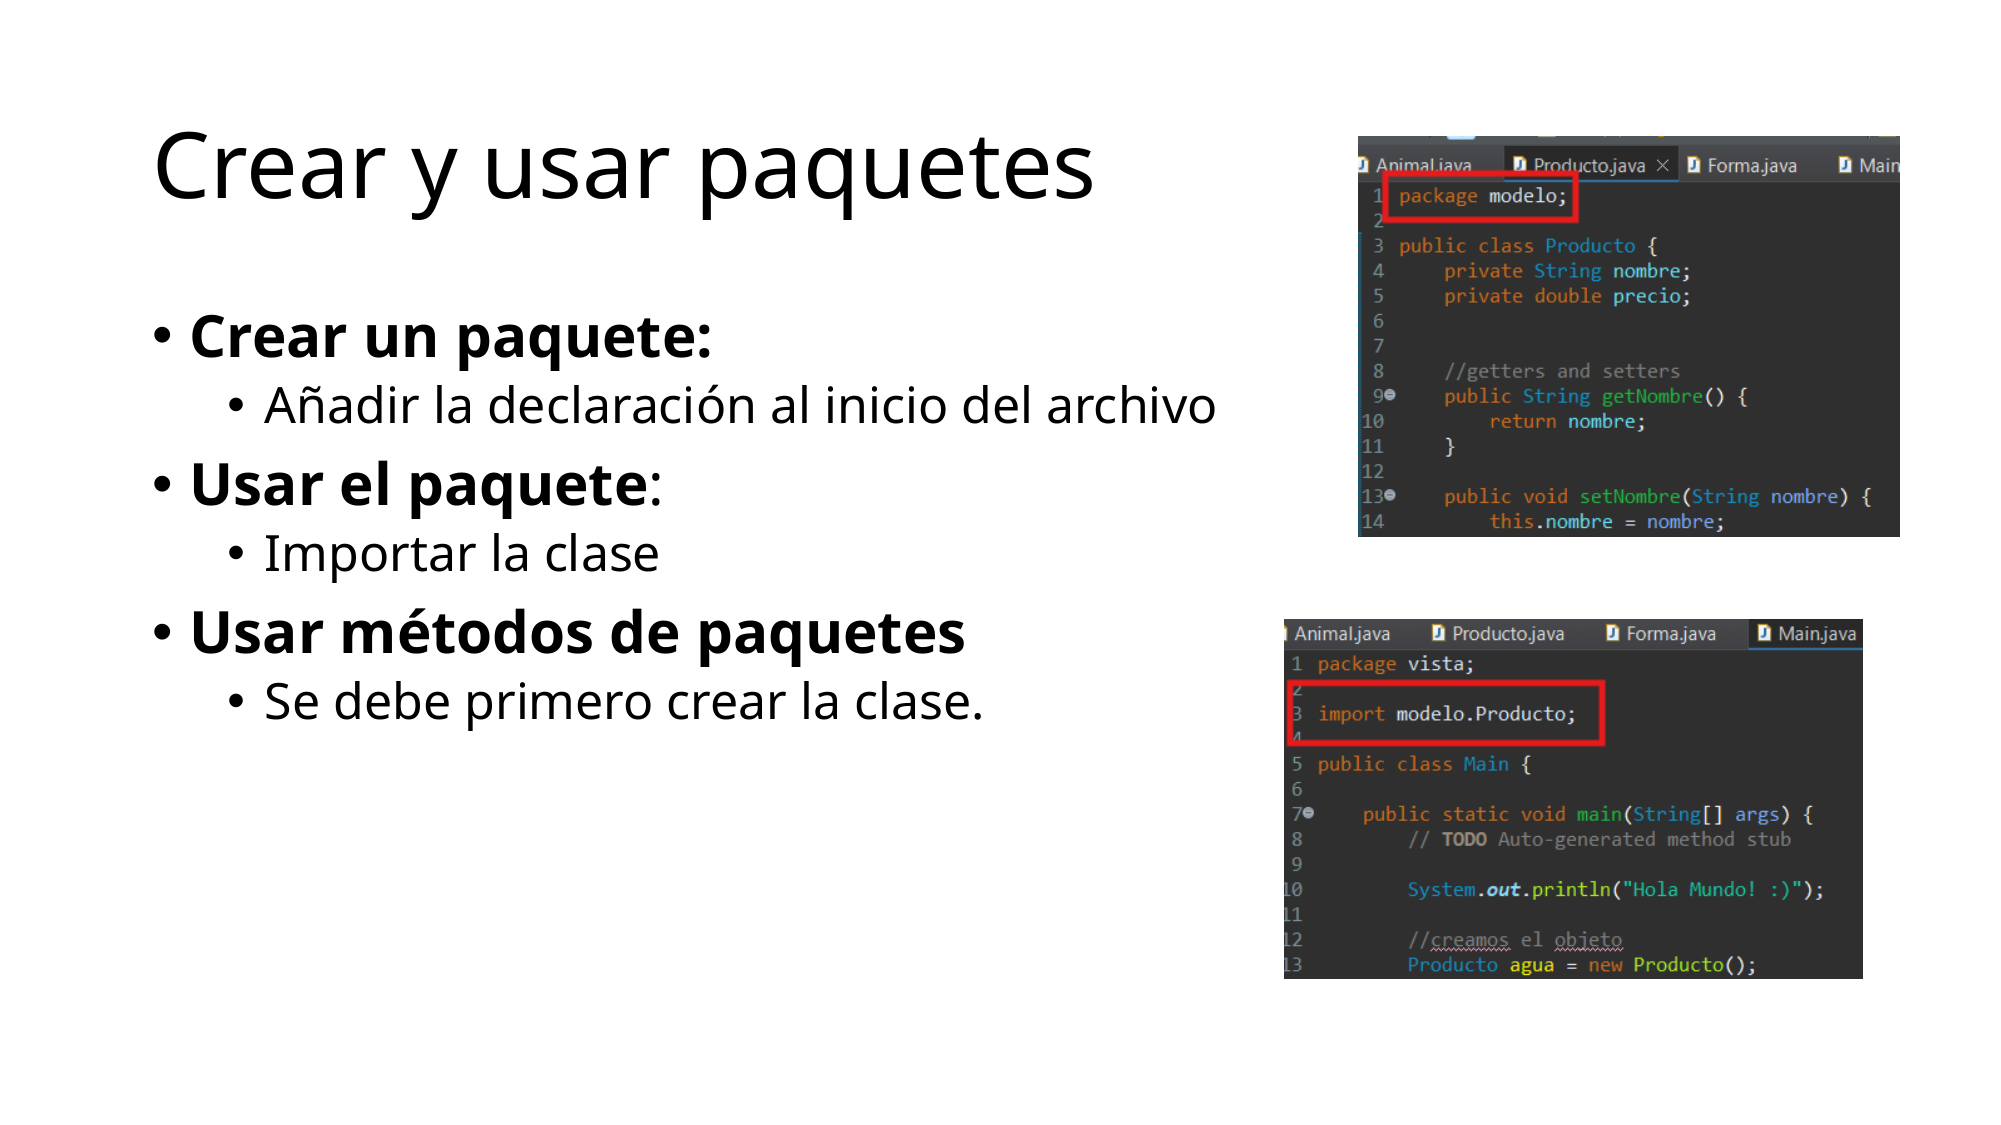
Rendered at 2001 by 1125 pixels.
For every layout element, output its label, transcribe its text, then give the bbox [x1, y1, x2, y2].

list Crear un paquete: Añadir la declaración al inicio del archivo Usar el paquete: Importar la clase Usar métodos de paquetes Se debe primero crear la clase. [137, 299, 1863, 1014]
title Crear y usar paquetes [137, 59, 1863, 278]
picture [1284, 619, 1863, 980]
picture [1357, 136, 1901, 538]
